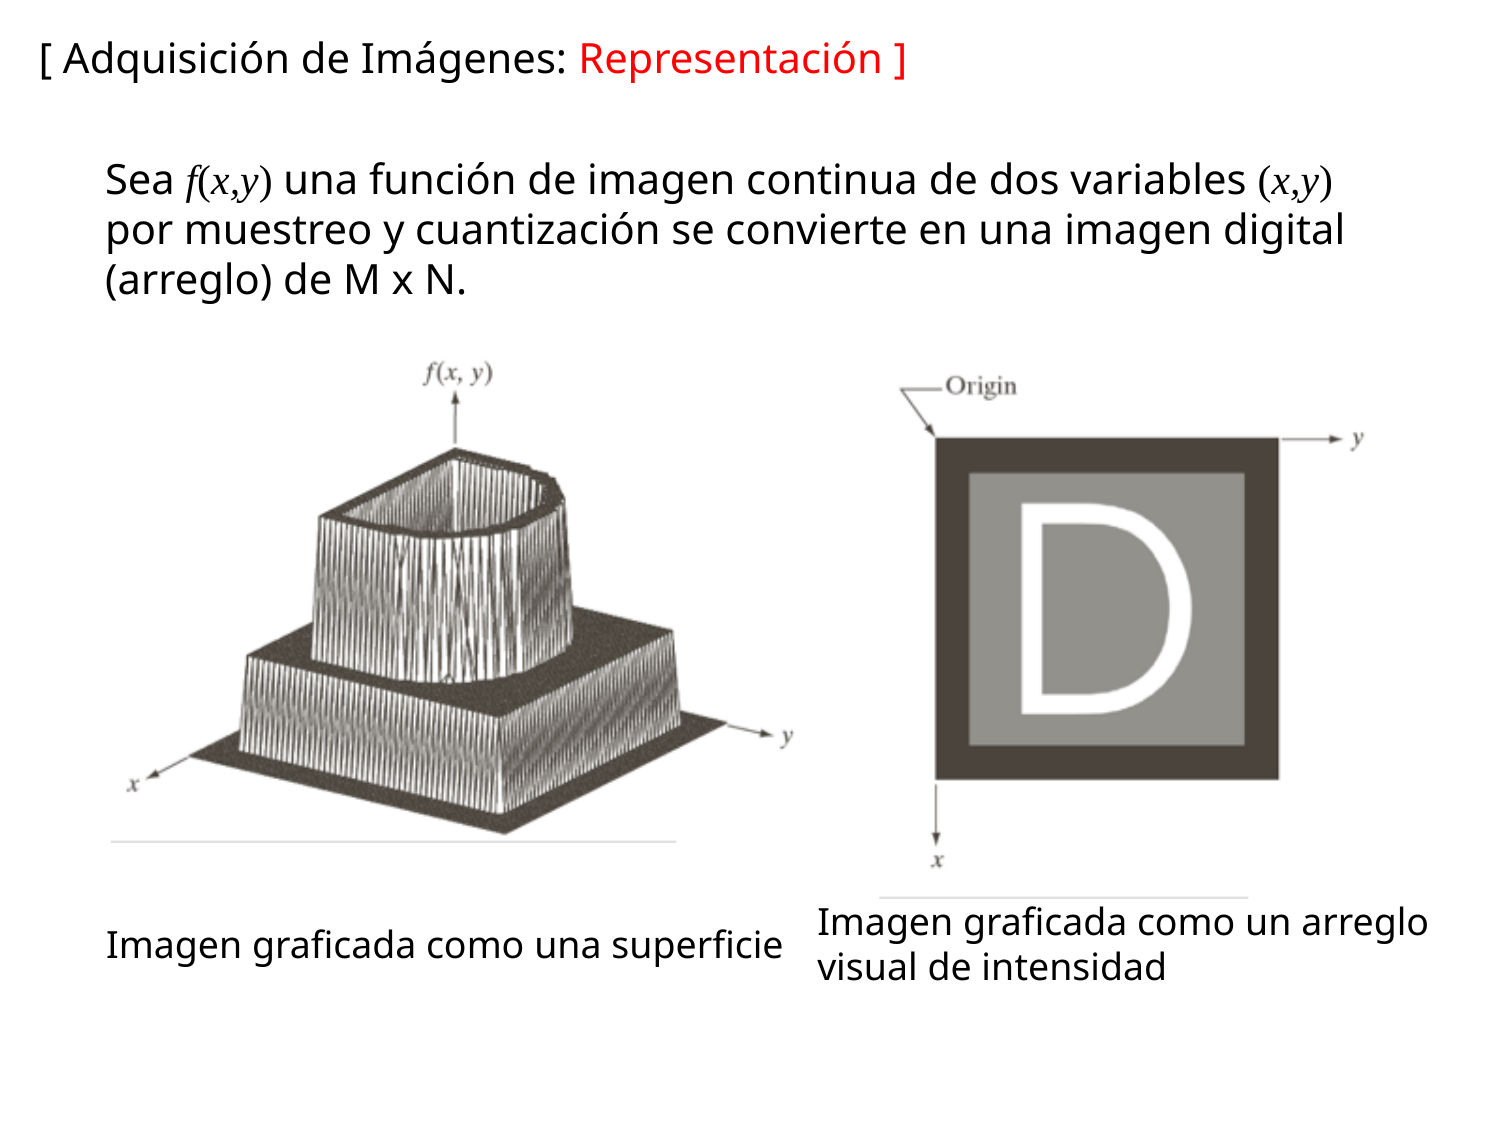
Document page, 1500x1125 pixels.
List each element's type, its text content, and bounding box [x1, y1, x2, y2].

text_box Imagen graficada como un arreglo visual de intensidad [817, 888, 1493, 988]
text_box Sea f(x,y) una función de imagen continua de dos variables (x,y) por muestreo y cuantización se convierte en una imagen digital (arreglo) de M x N. [104, 136, 1372, 303]
picture [110, 352, 811, 843]
picture [879, 368, 1399, 899]
title [ Adquisición de Imágenes: Representación ] [24, 20, 1155, 89]
text_box Imagen graficada como una superficie [106, 920, 785, 966]
